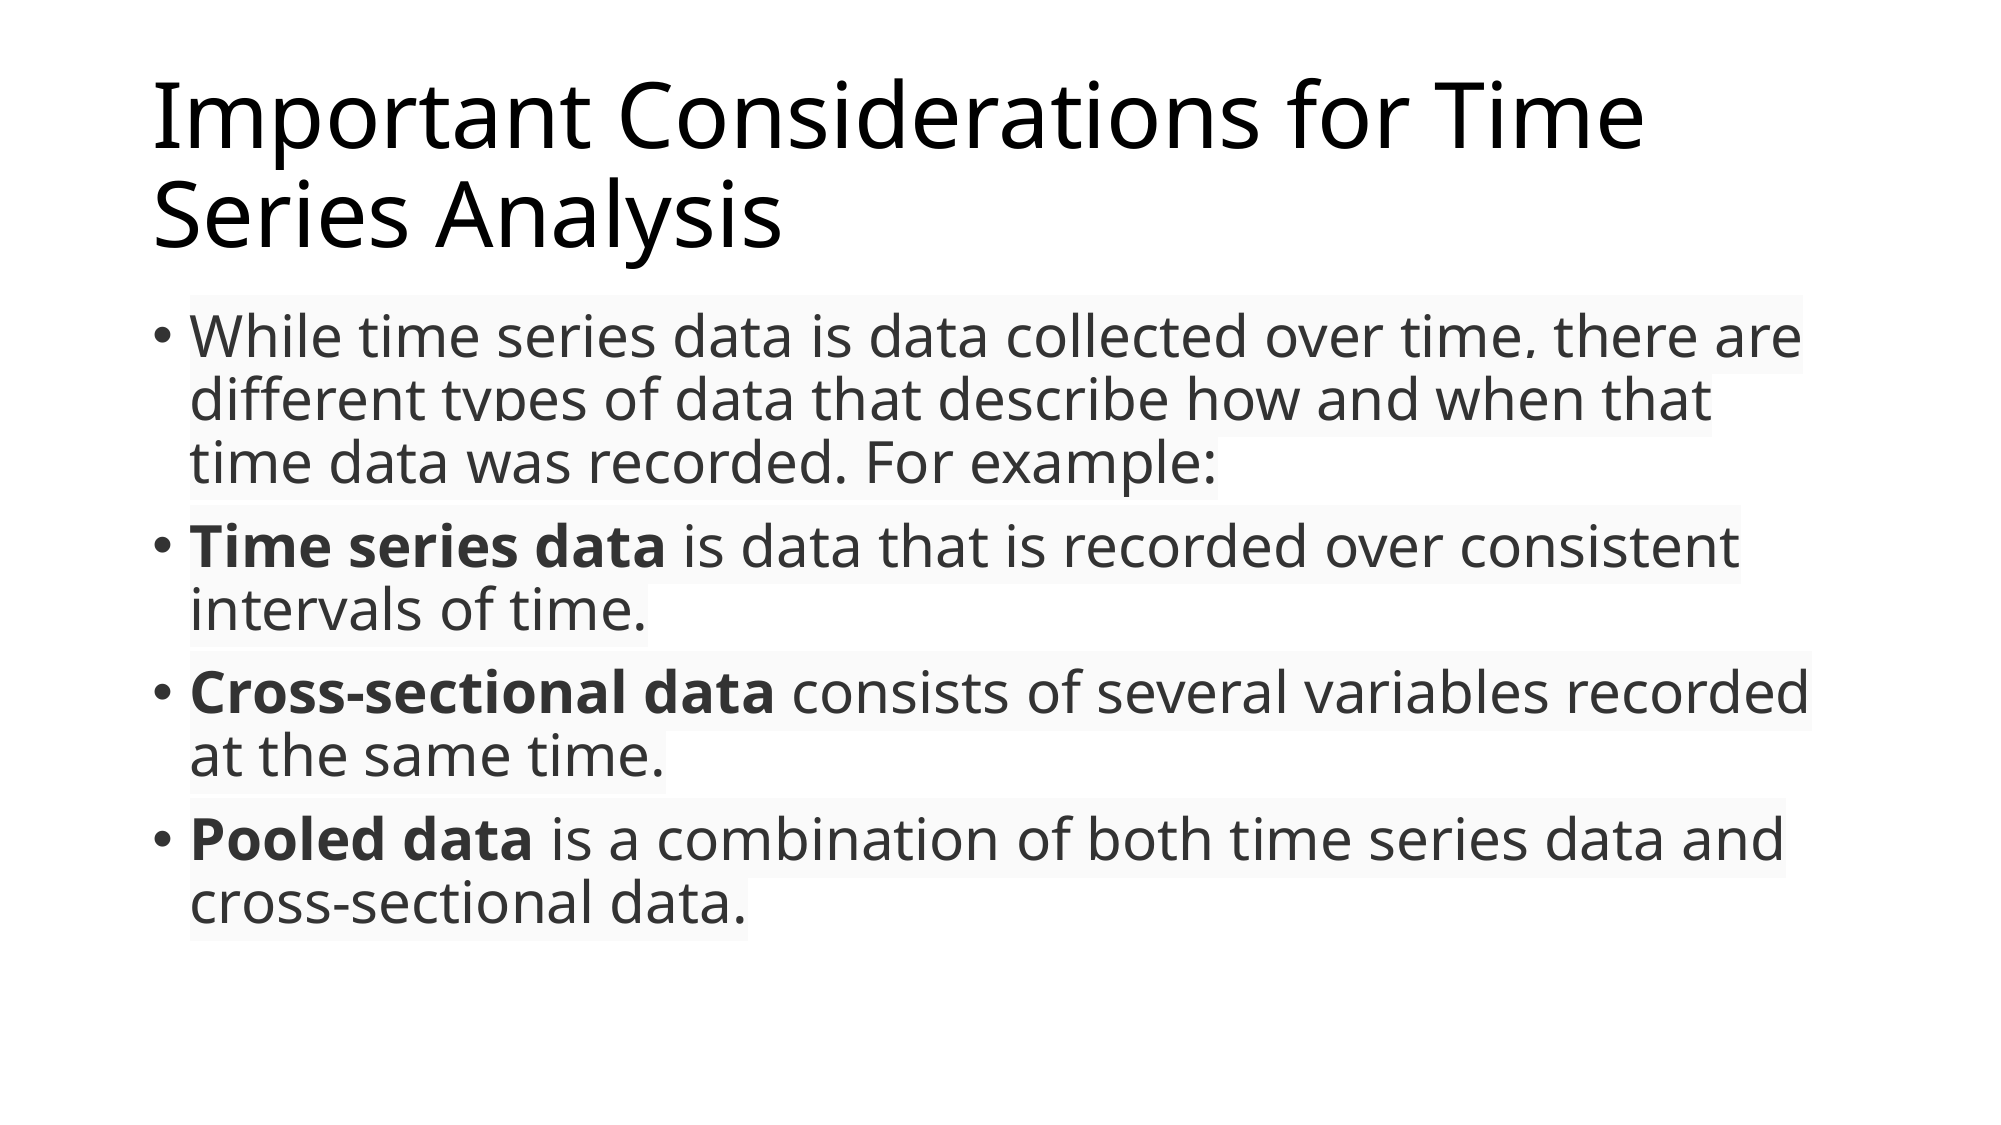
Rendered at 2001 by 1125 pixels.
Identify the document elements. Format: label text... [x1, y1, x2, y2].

title Important Considerations for Time Series Analysis [137, 59, 1863, 278]
list While time series data is data collected over time, there are different types of data that describe how and when that time data was recorded. For example: Time series data is data that is recorded over consistent intervals of time. Cross-sectional data consists of several variables recorded at the same time. Pooled data is a combination of both time series data and cross-sectional data. [137, 299, 1863, 1014]
